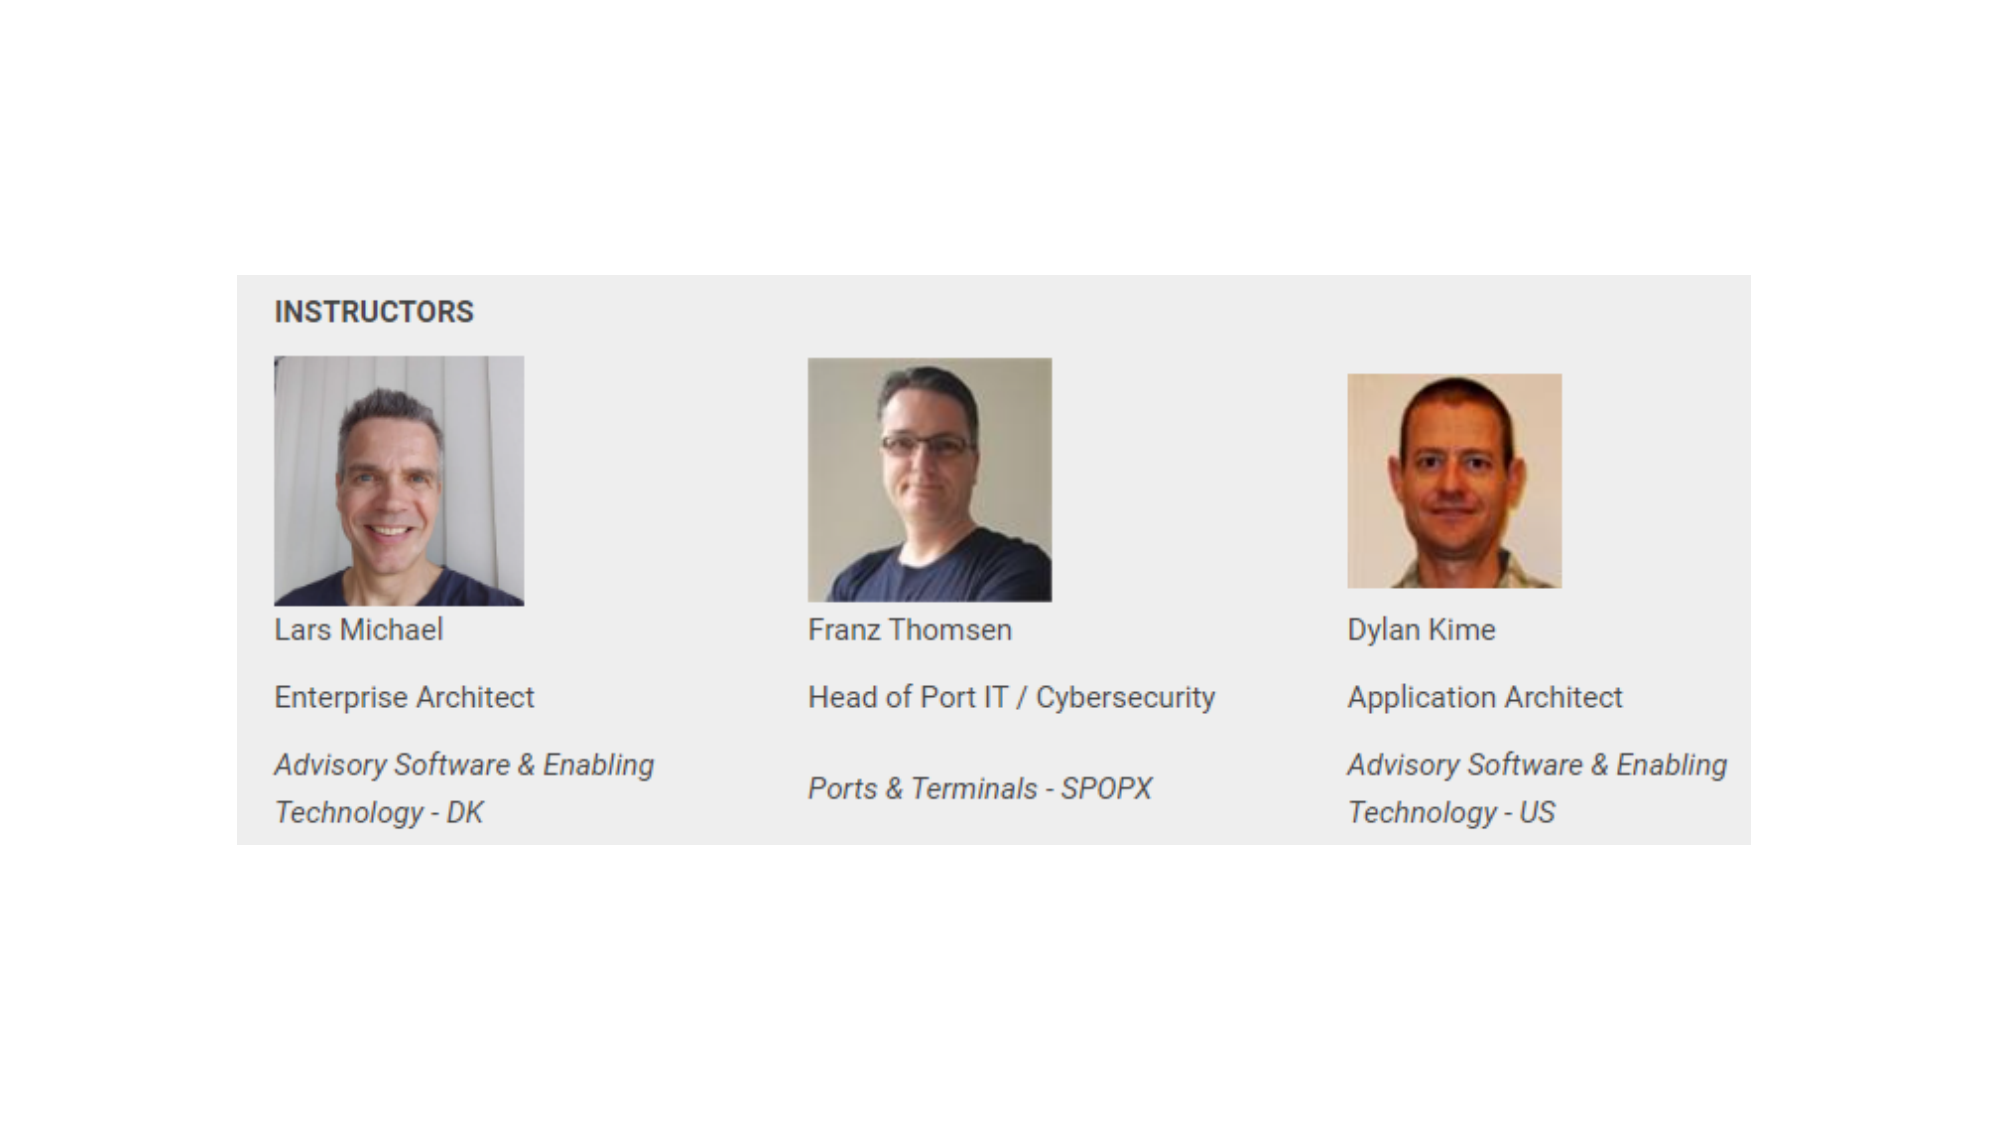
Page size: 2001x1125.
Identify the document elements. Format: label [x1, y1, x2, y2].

picture [237, 275, 1751, 845]
